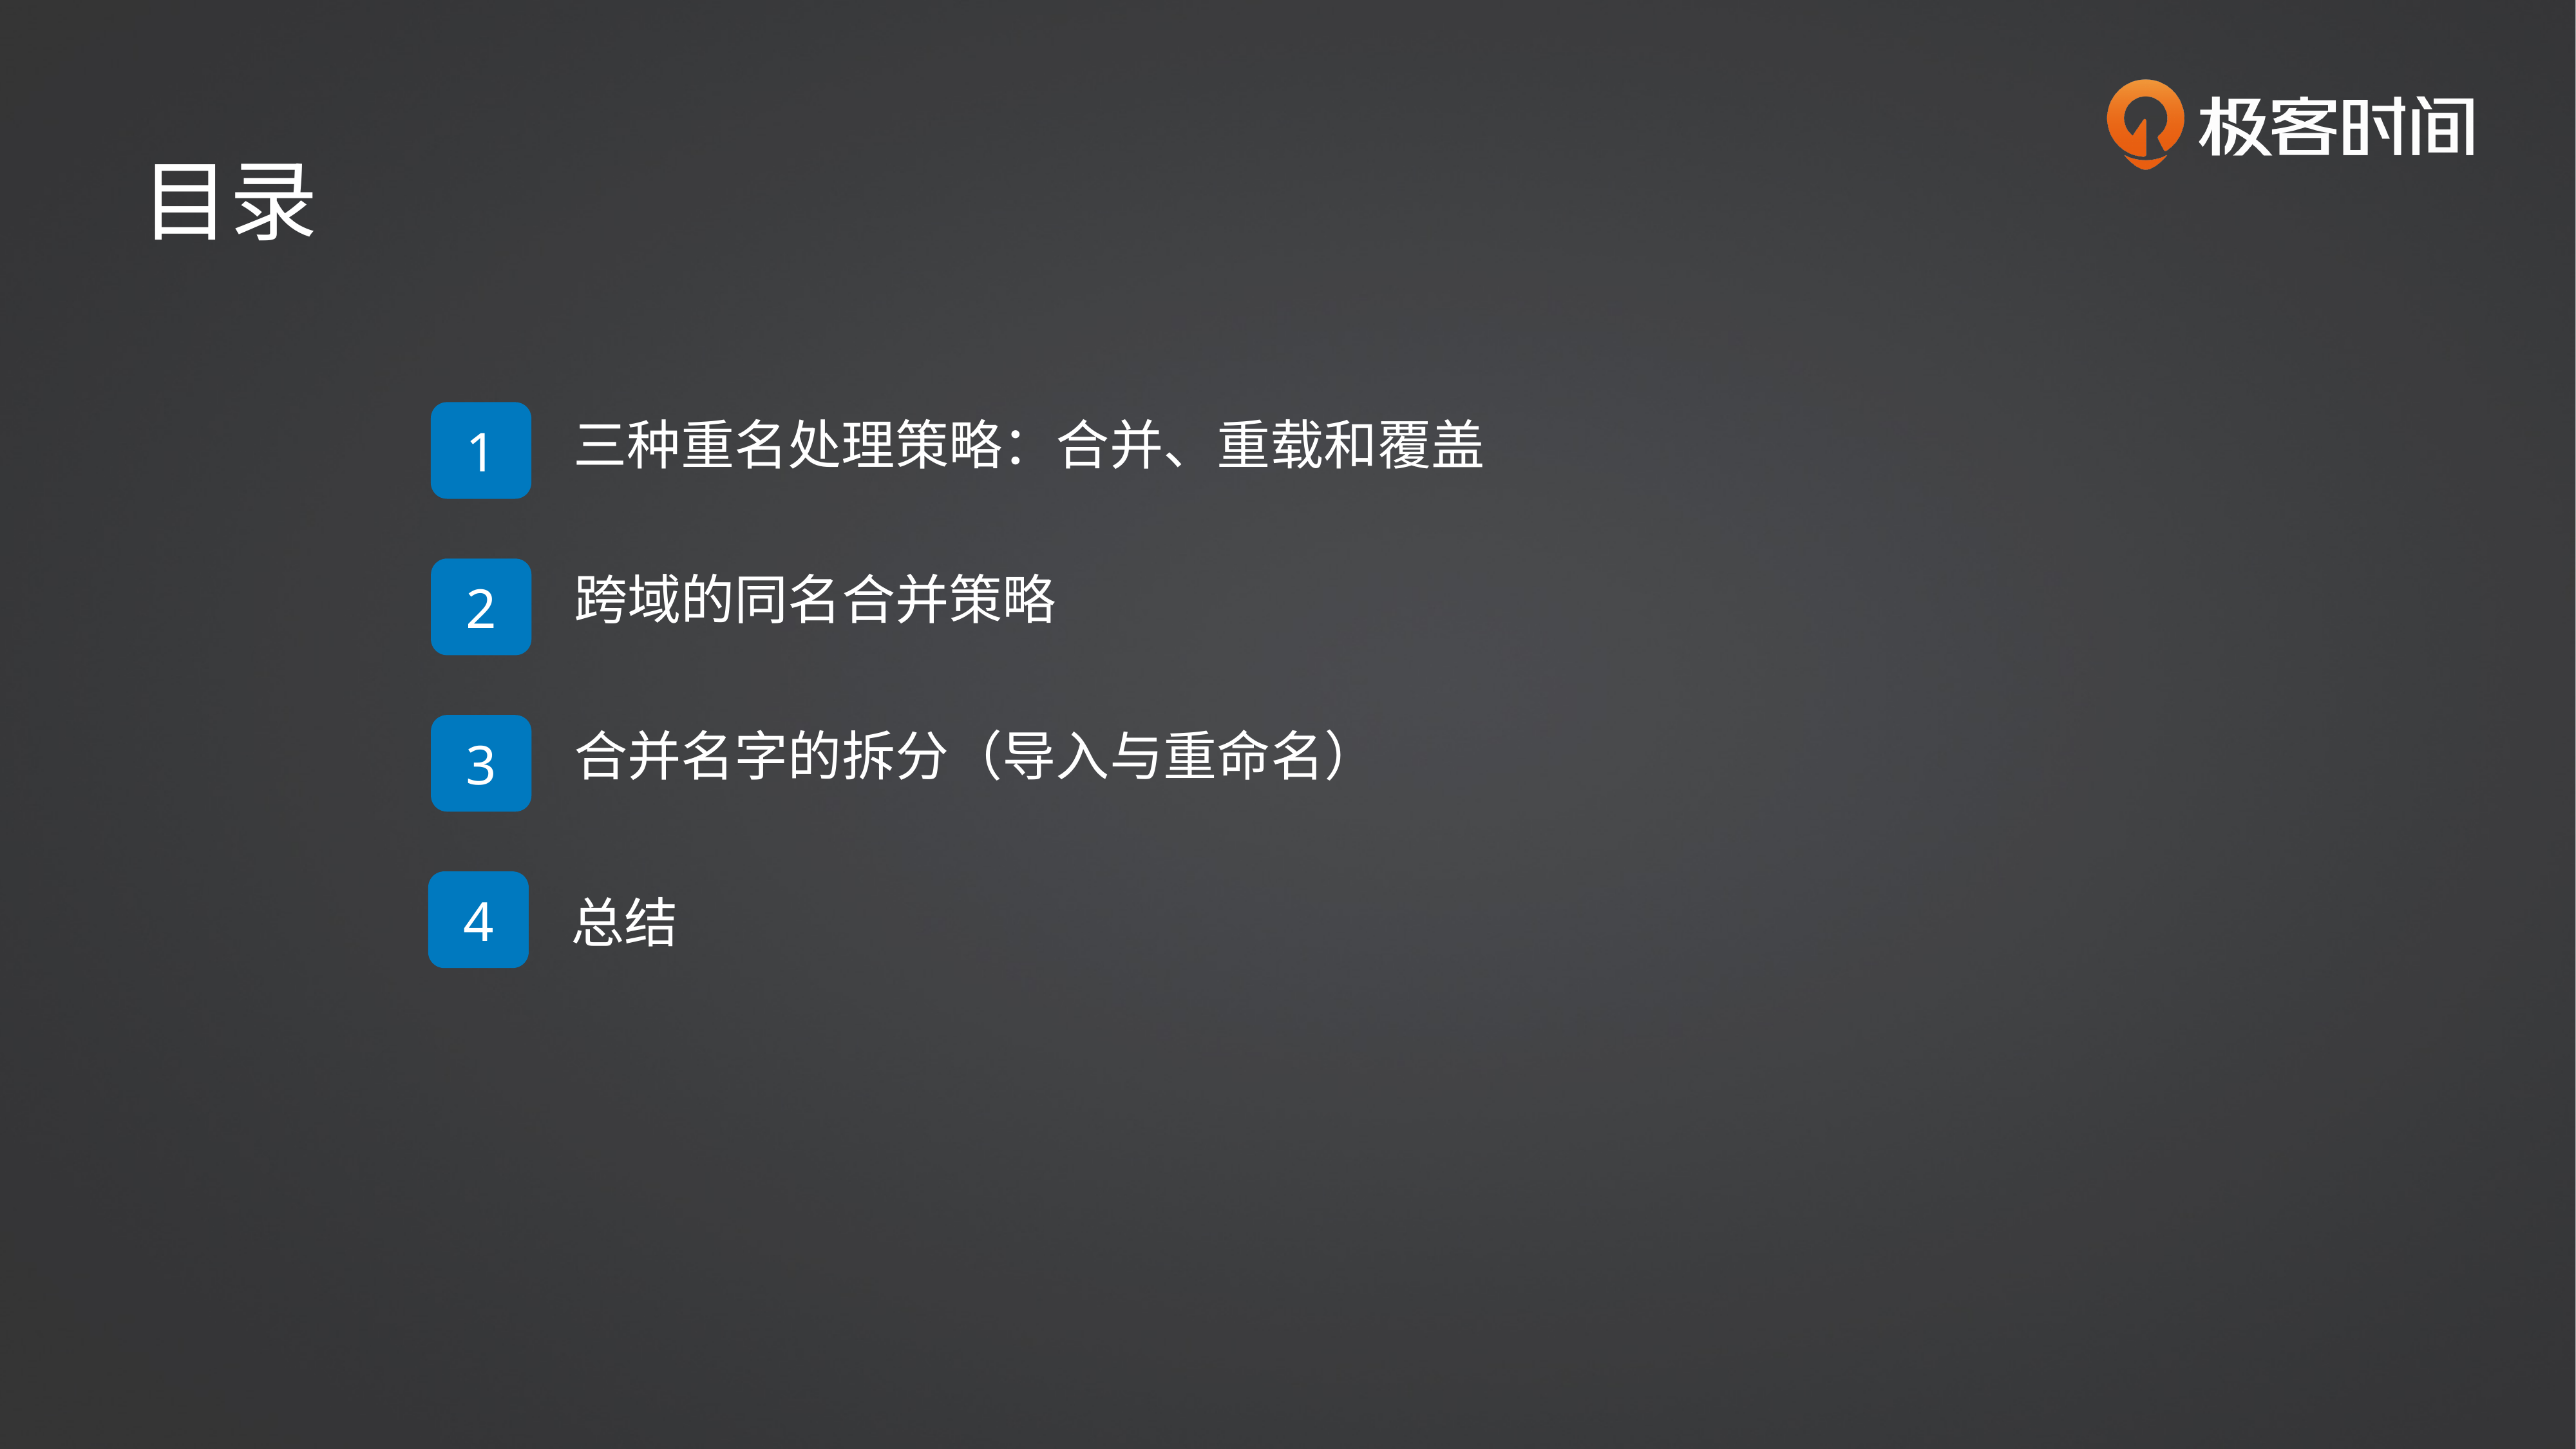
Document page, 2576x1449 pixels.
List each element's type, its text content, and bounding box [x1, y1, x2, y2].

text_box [430, 714, 532, 812]
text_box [428, 871, 529, 969]
text_box 跨域的同名合并策略 [574, 565, 2148, 630]
picture [0, 0, 2576, 1449]
text_box 总结 [571, 889, 1804, 954]
text_box 目录 [135, 139, 671, 257]
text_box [430, 402, 532, 499]
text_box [430, 558, 532, 656]
text_box 三种重名处理策略：合并、重载和覆盖 [573, 411, 1807, 476]
text_box 合并名字的拆分（导入与重命名） [573, 722, 2092, 787]
